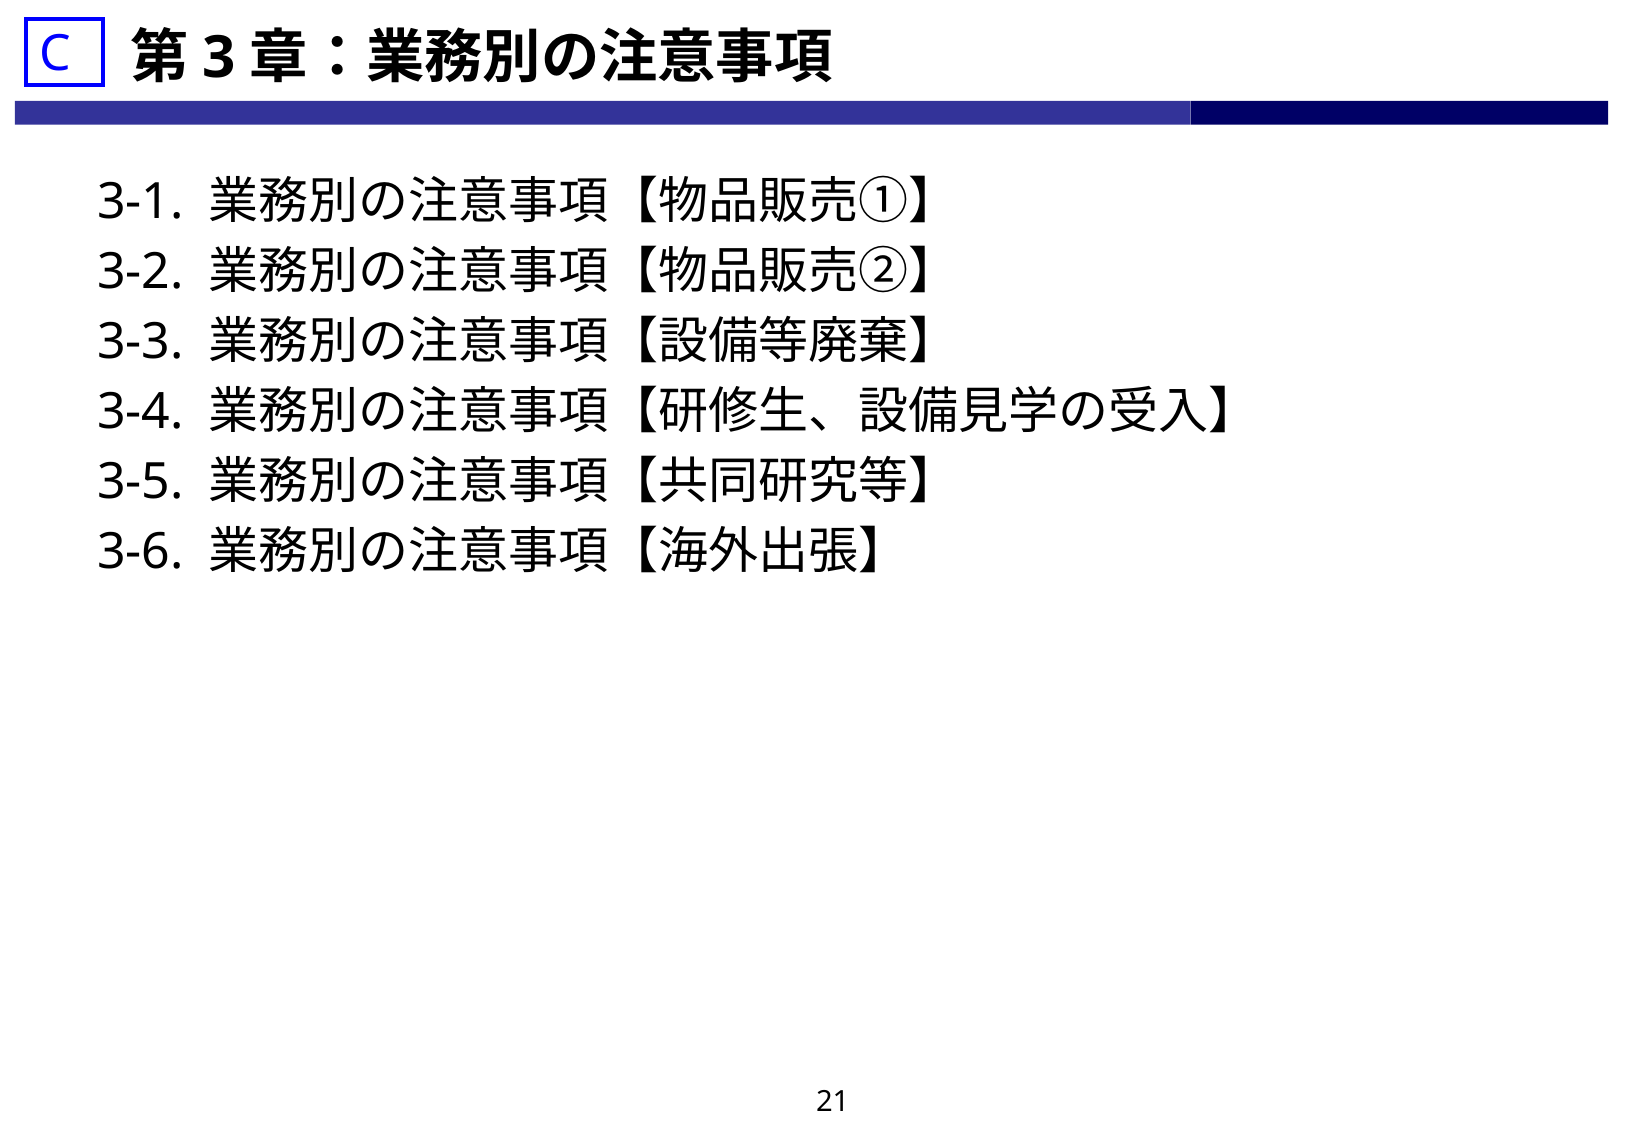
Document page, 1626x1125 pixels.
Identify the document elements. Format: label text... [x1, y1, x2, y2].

text_box [14, 100, 1190, 125]
text_box 第3章：業務別の注意事項 [115, 6, 1203, 102]
text_box [1190, 100, 1609, 125]
text_box 3-1. 業務別の注意事項【物品販売①】 3-2. 業務別の注意事項【物品販売②】 3-3. 業務別の注意事項【設備等廃棄】 3-4. 業務別の注意事項【研修生、設備見学の受入】 3-5. 業務別の注意事項【共同研究等】 3-6. 業務別の注意事項【海外出張】 [82, 160, 1545, 1032]
text_box 21 [690, 1074, 975, 1125]
